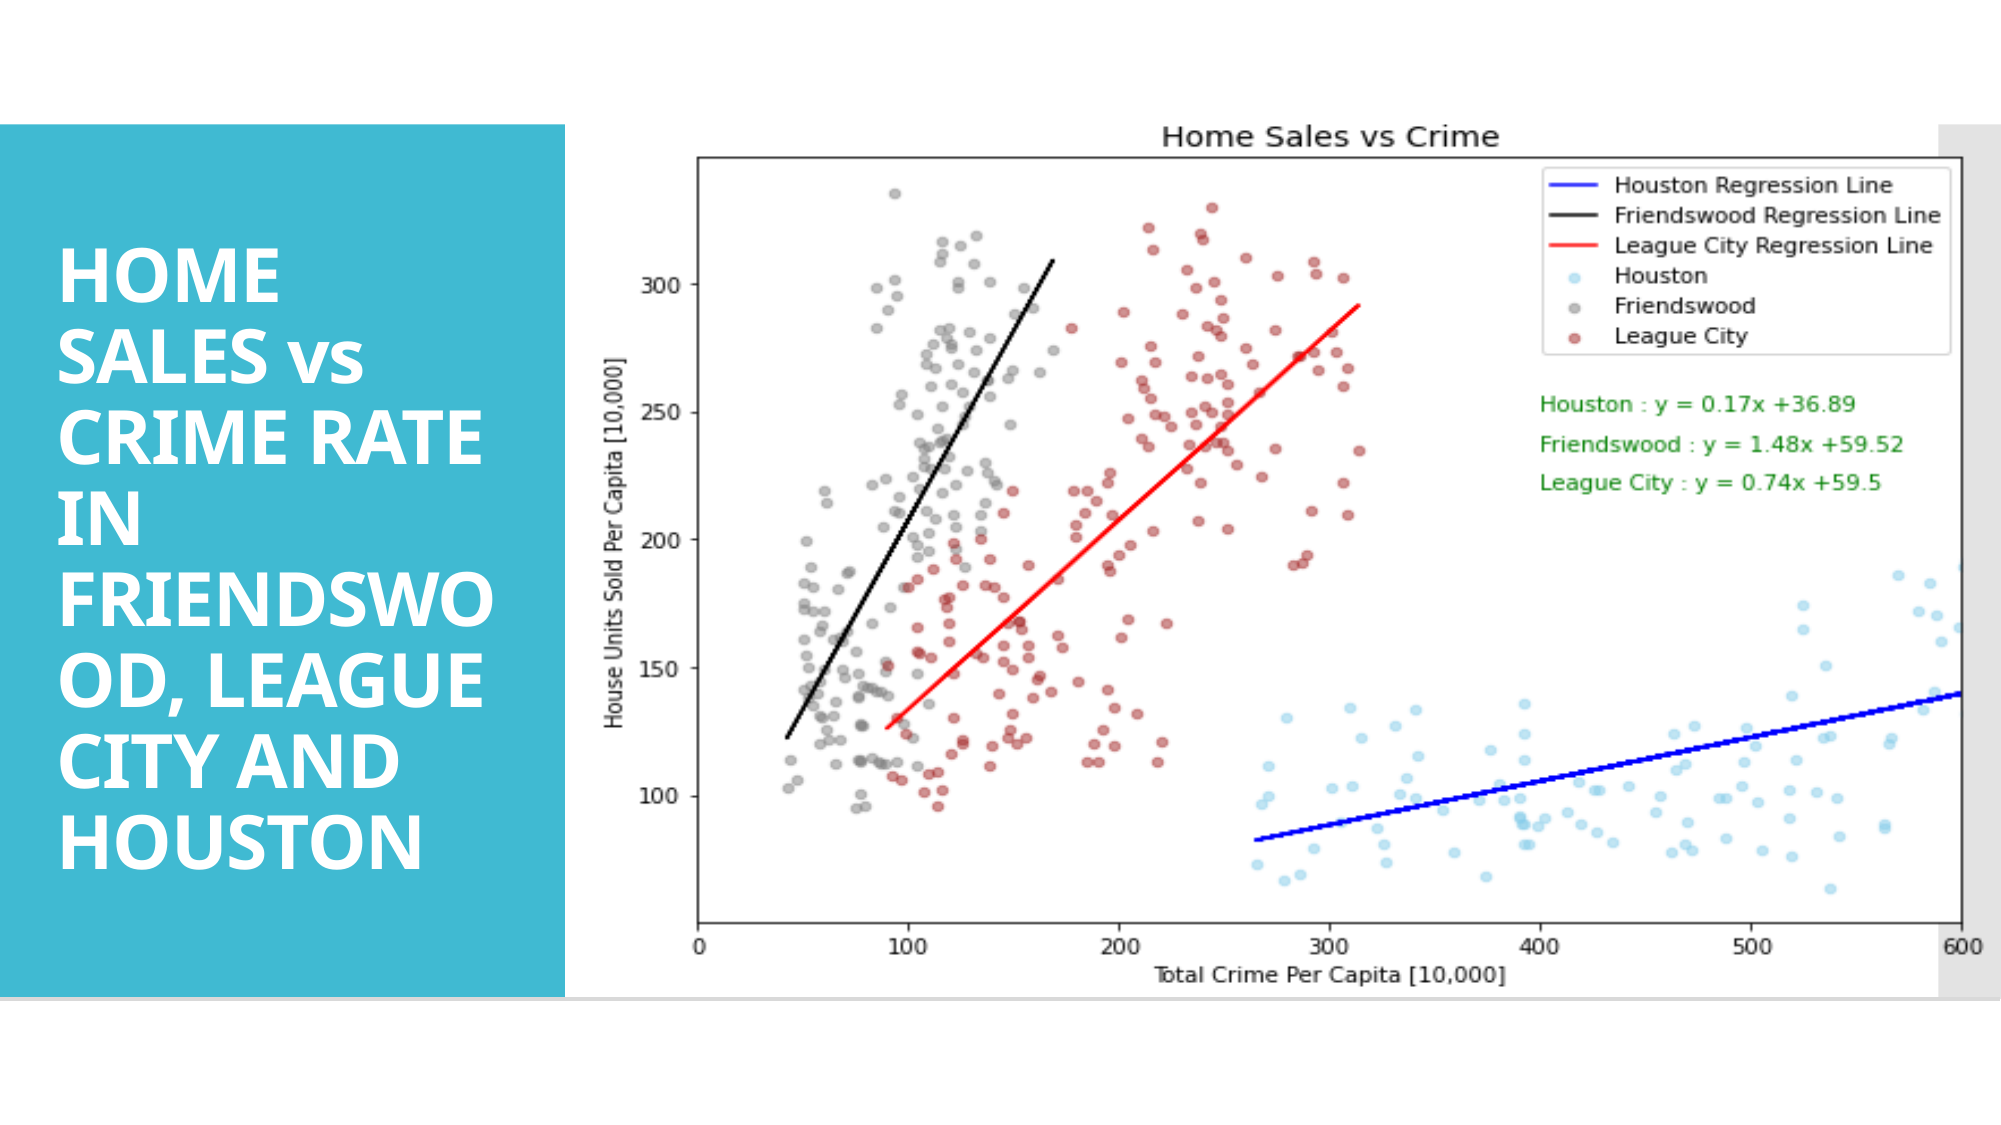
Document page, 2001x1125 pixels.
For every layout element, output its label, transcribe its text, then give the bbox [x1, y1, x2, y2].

title HOME SALES vs CRIME RATE IN FRIENDSWOOD, LEAGUE CITY AND HOUSTON [41, 184, 525, 940]
picture [591, 111, 2000, 1000]
